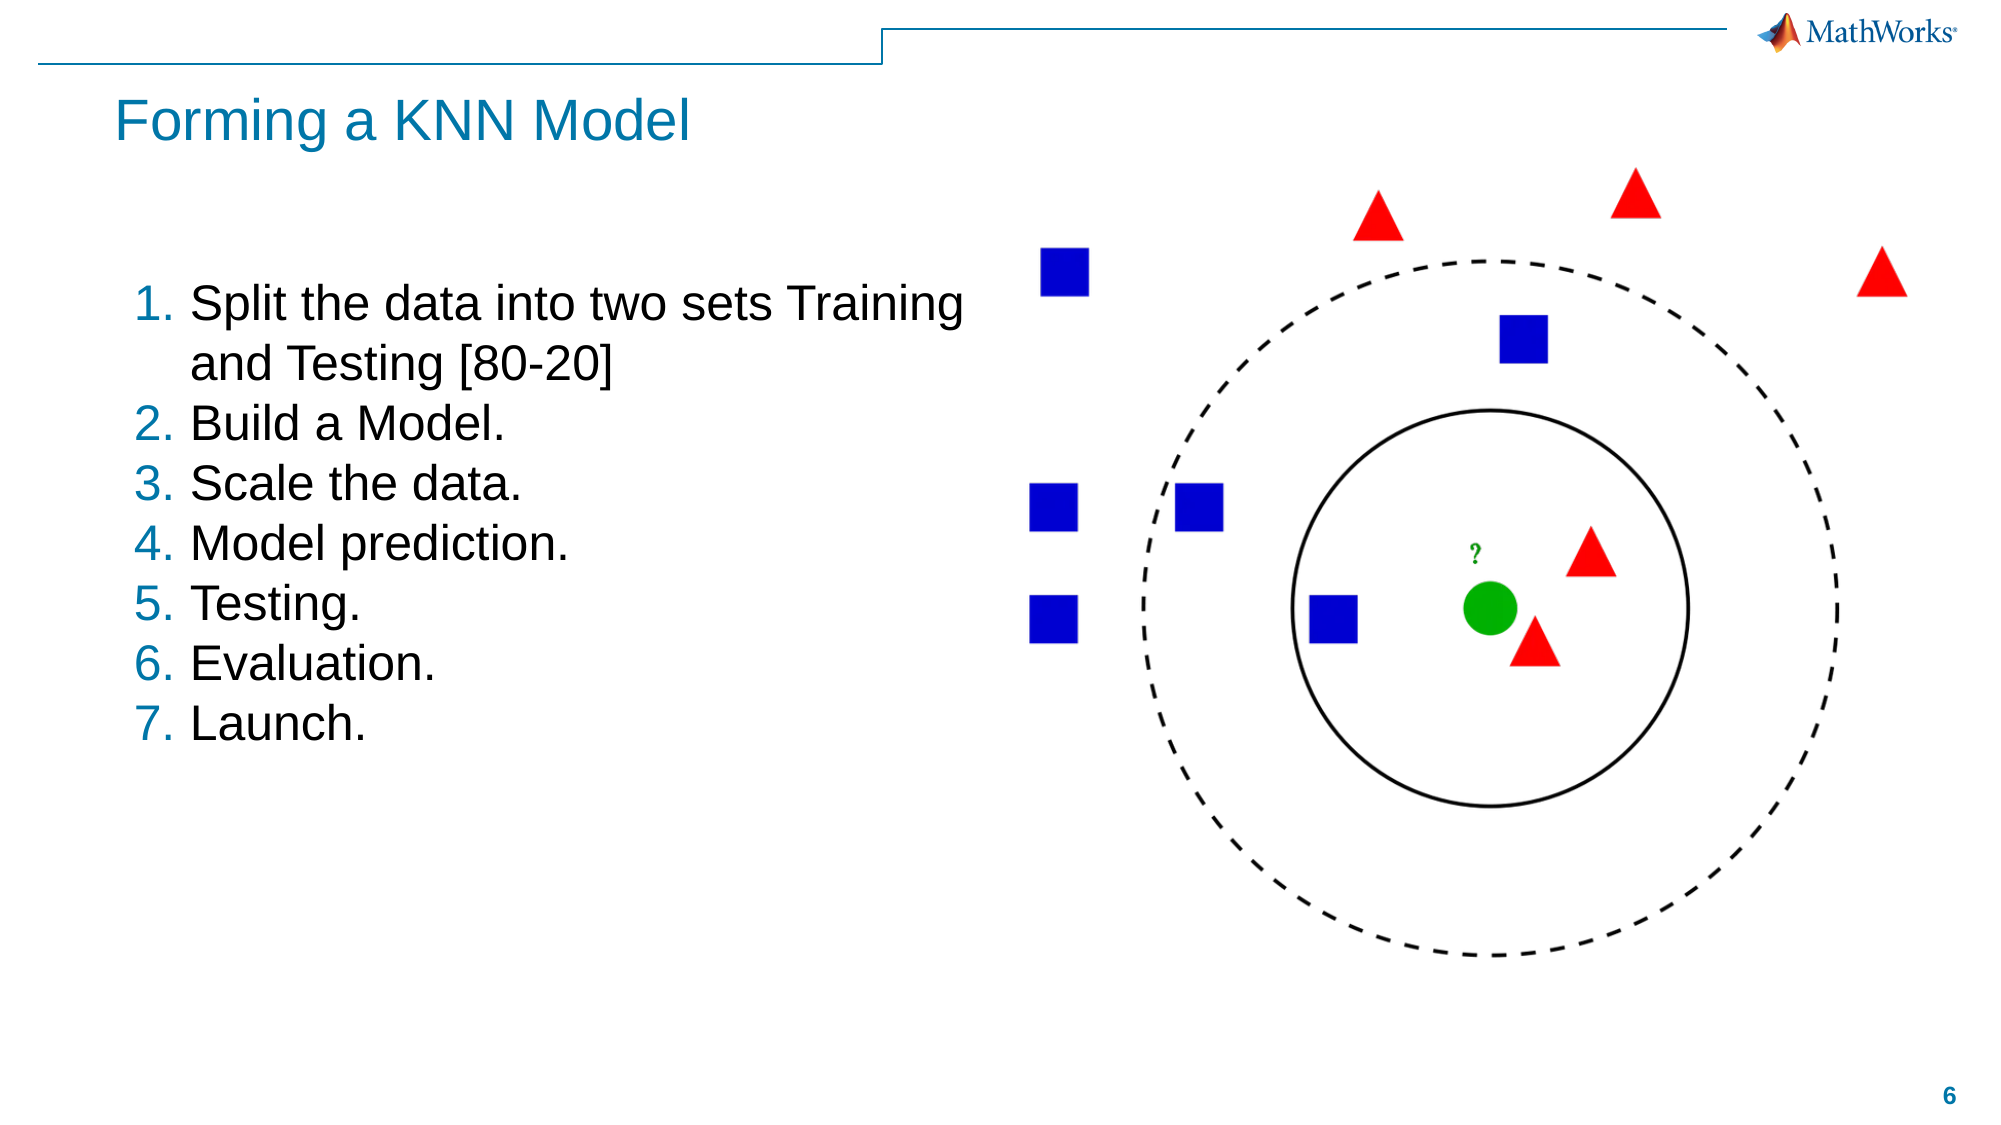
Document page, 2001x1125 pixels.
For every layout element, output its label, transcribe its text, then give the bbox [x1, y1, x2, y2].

title Forming a KNN Model [99, 75, 1867, 238]
list Split the data into two sets Training and Testing [80-20] Build a Model. Scale the data. Model prediction. Testing. Evaluation. Launch. [99, 262, 1067, 1025]
picture [1026, 163, 1911, 962]
picture [1751, 3, 1970, 63]
